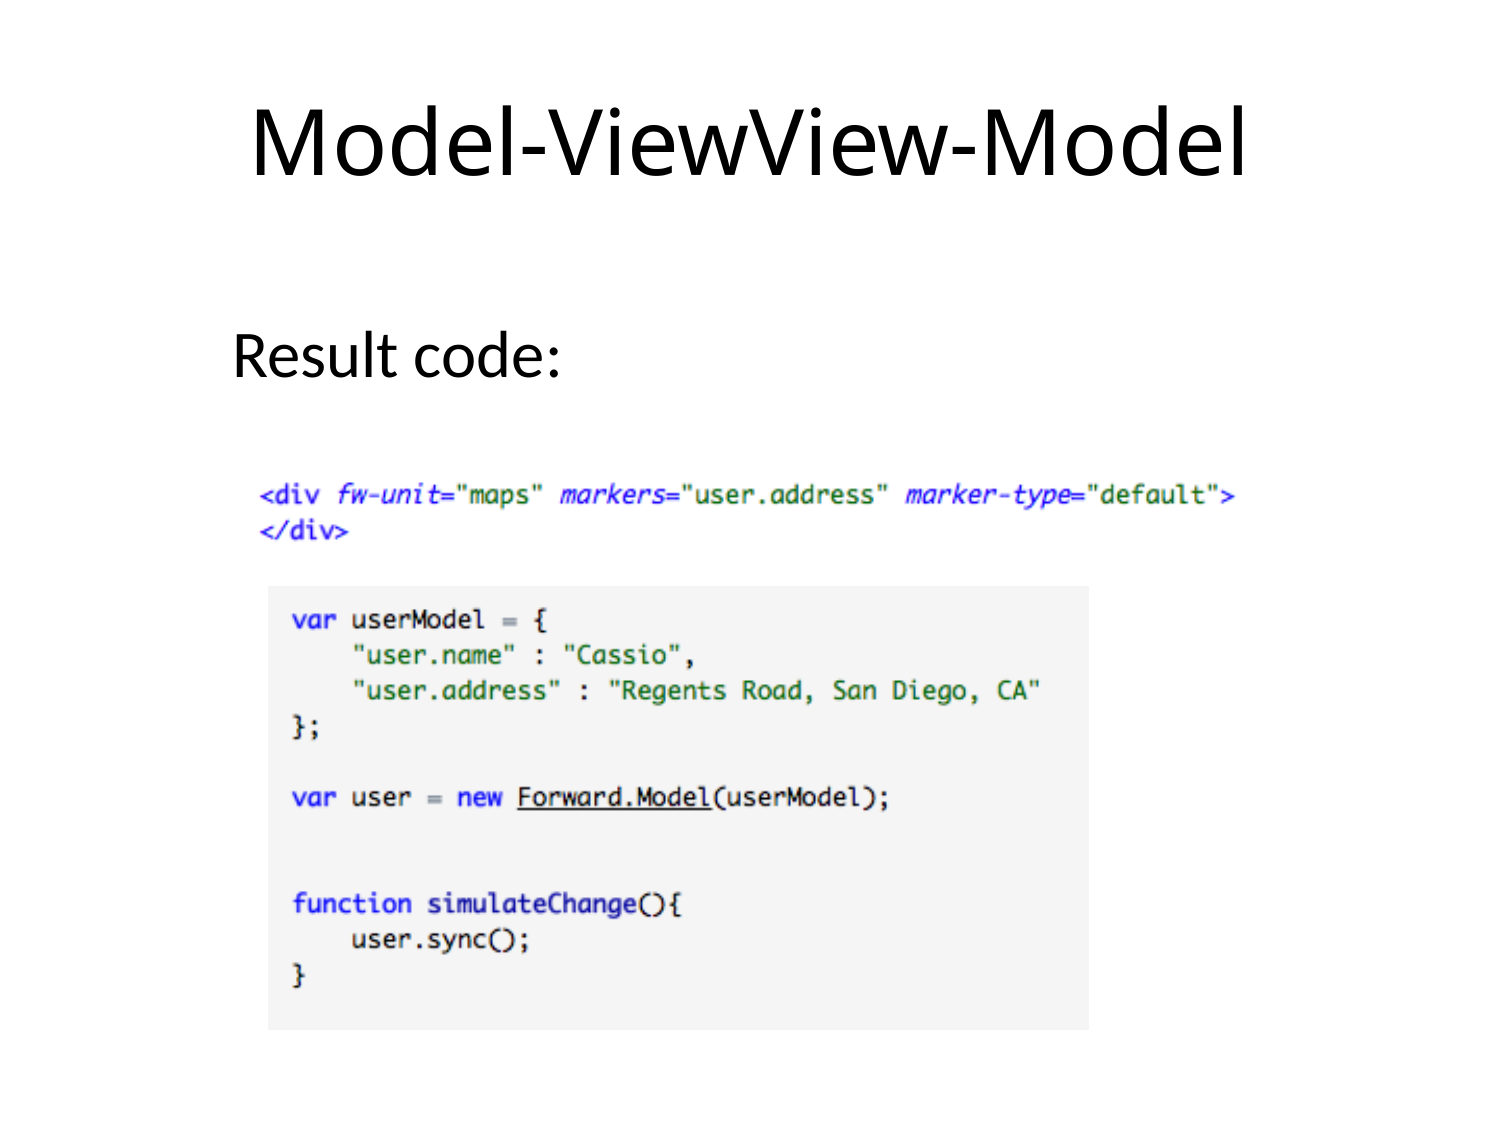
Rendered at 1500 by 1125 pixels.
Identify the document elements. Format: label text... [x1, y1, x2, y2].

text_box Result code: [217, 303, 578, 399]
picture [238, 458, 1266, 1030]
title Model-ViewView-Model [75, 45, 1425, 233]
